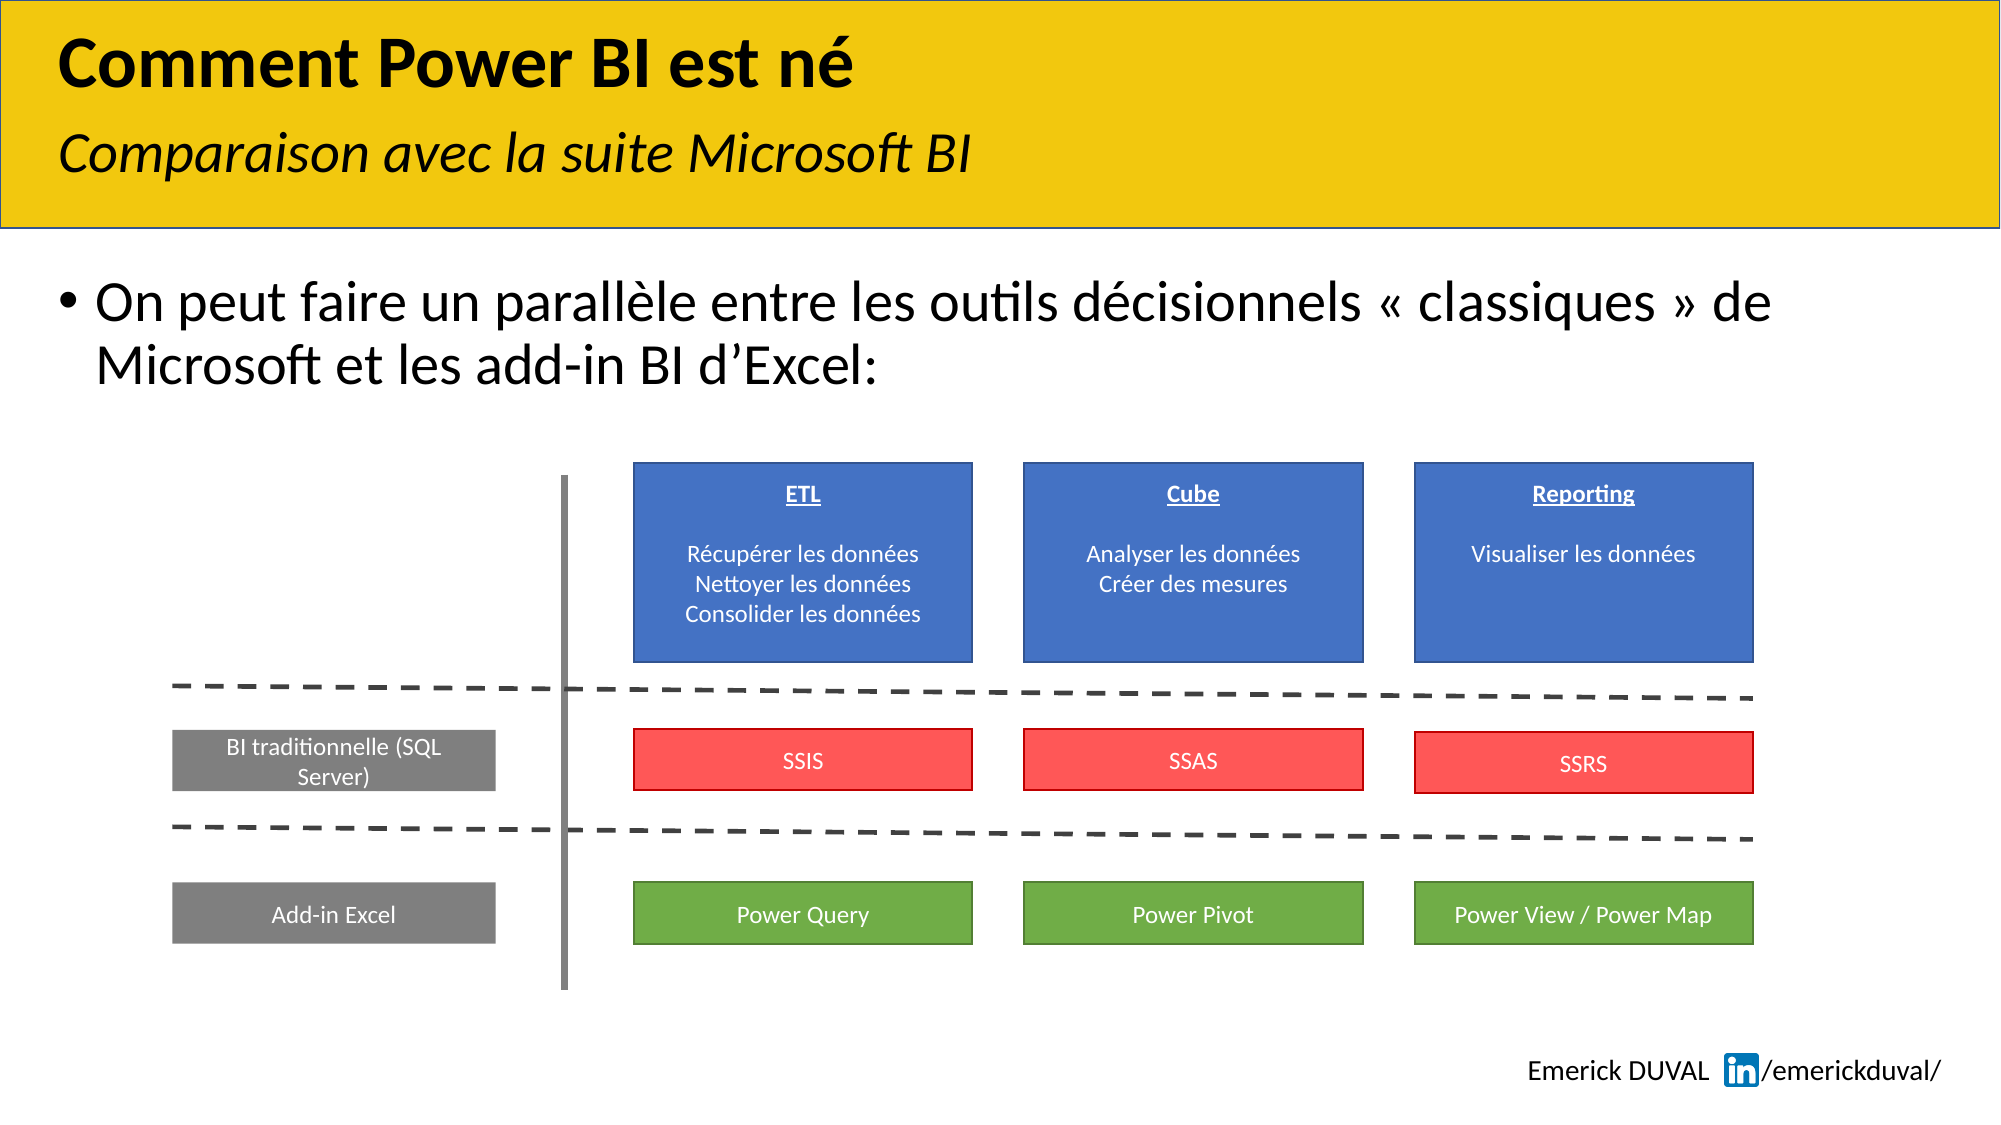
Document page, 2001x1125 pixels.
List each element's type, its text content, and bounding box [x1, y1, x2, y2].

text_box Cube Analyser les données Créer des mesures [1023, 462, 1364, 663]
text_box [565, 826, 1753, 840]
text_box SSRS [1414, 731, 1754, 794]
text_box Power Query [633, 881, 973, 945]
text_box BI traditionnelle (SQL Server) [172, 729, 496, 792]
title Comment Power BI est né [43, 16, 1940, 112]
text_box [172, 685, 1753, 699]
text_box Add-in Excel [172, 882, 496, 944]
text_box Power View / Power Map [1414, 881, 1754, 945]
text_box SSIS [633, 728, 973, 791]
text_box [172, 826, 564, 840]
list Comparaison avec la suite Microsoft BI [43, 114, 1680, 193]
text_box SSAS [1023, 728, 1364, 791]
list On peut faire un parallèle entre les outils décisionnels « classiques » de Microsoft et les add-in BI d’Excel: [43, 263, 1940, 1002]
picture [1724, 1053, 1759, 1087]
text_box ETL Récupérer les données Nettoyer les données Consolider les données [633, 462, 973, 663]
text_box Power Pivot [1023, 881, 1364, 945]
text_box Reporting Visualiser les données [1414, 462, 1754, 663]
